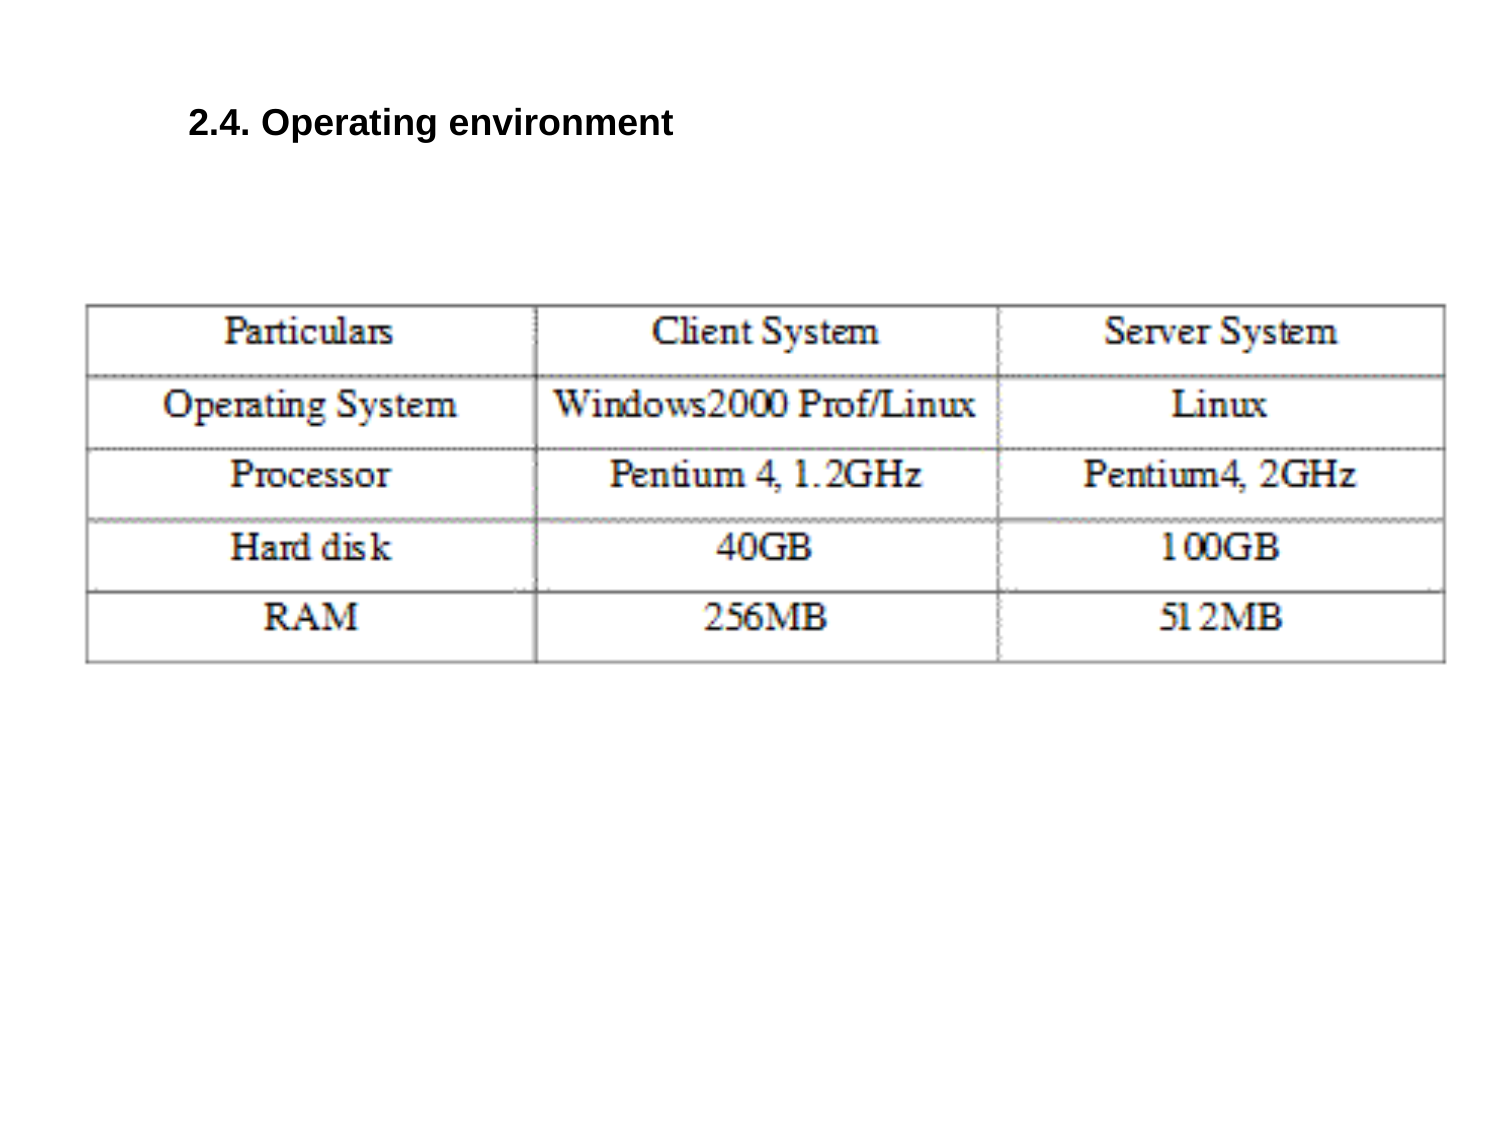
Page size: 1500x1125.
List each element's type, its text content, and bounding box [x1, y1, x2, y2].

picture [40, 290, 1459, 689]
text_box 2.4. Operating environment [173, 90, 700, 151]
